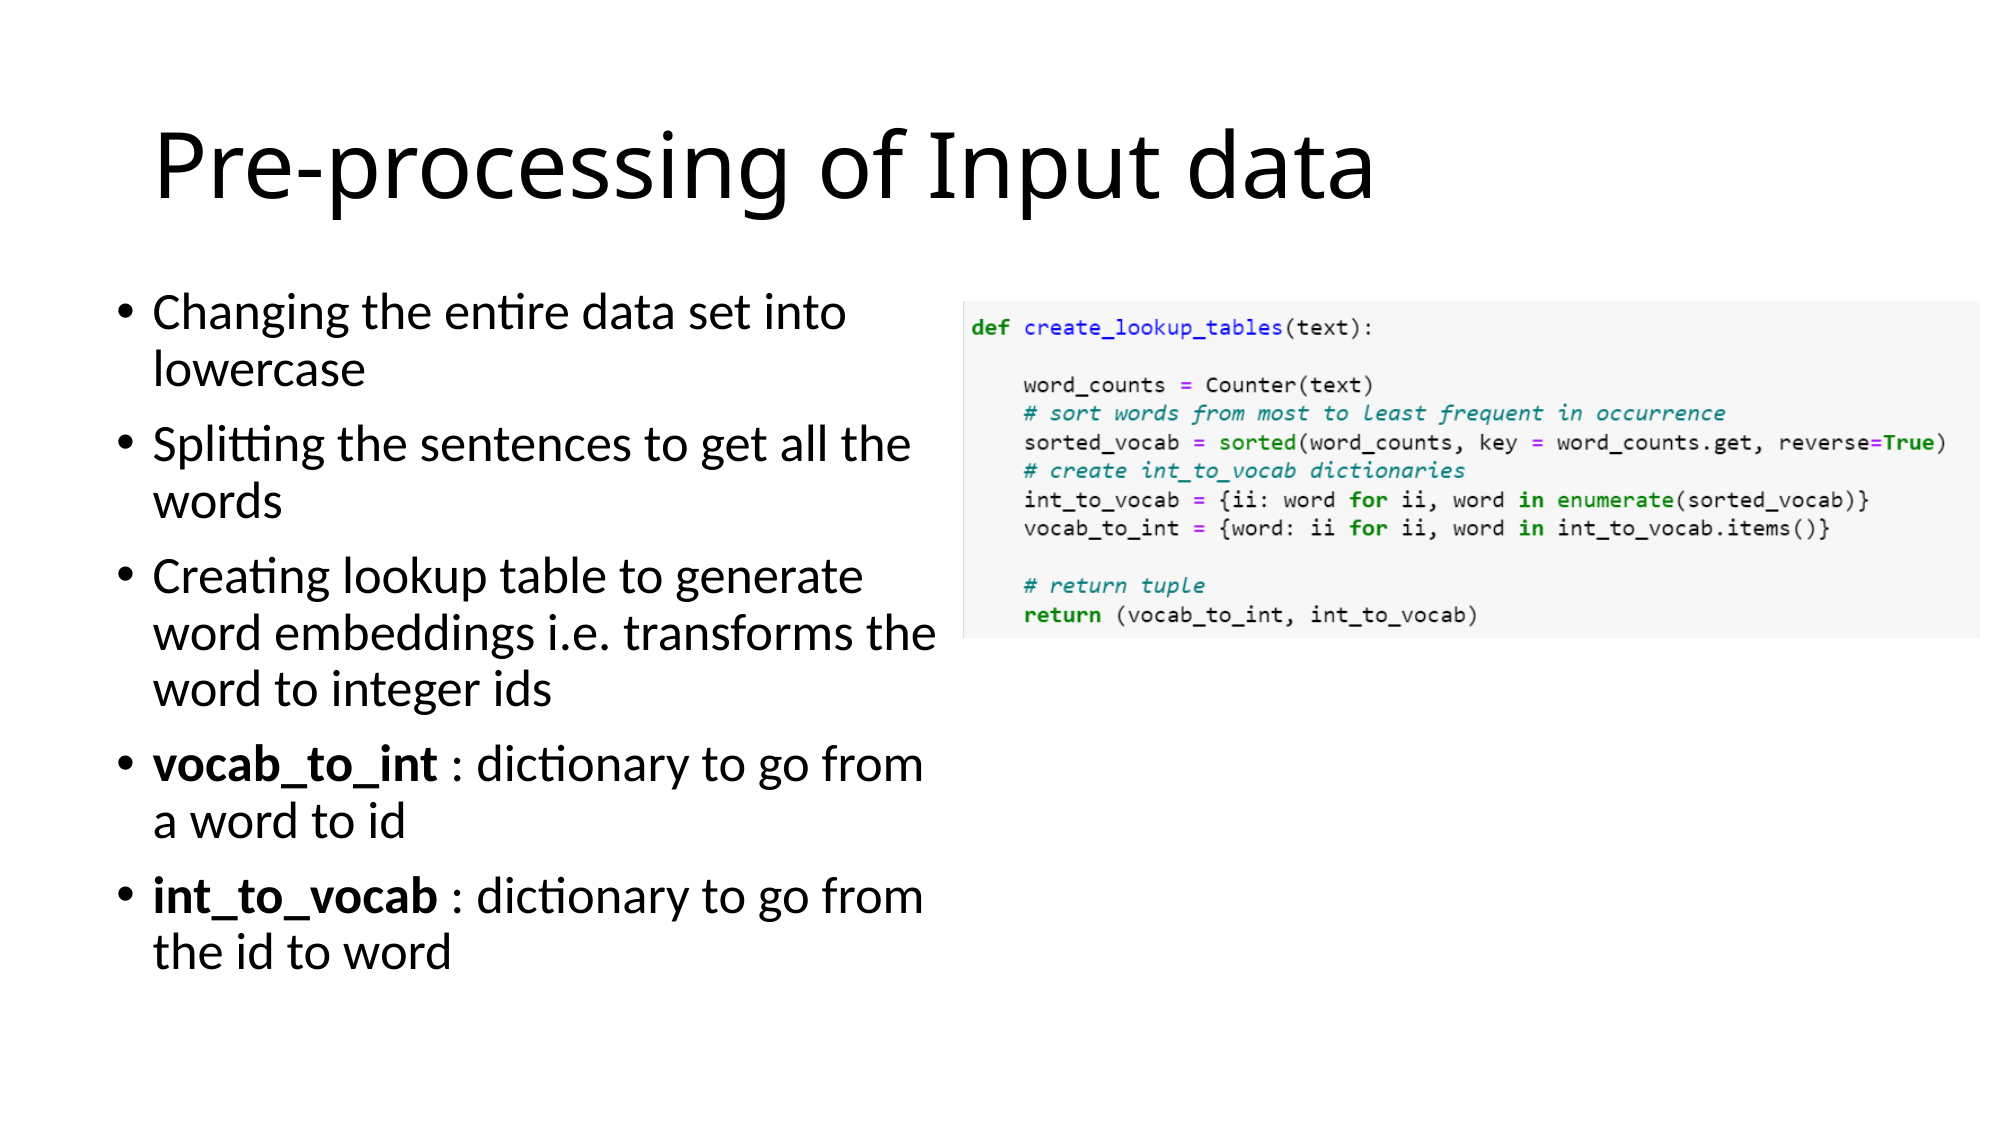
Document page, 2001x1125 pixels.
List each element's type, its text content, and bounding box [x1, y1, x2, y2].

list Changing the entire data set into lowercase Splitting the sentences to get all the words Creating lookup table to generate word embeddings i.e. transforms the word to integer ids vocab_to_int : dictionary to go from a word to id int_to_vocab : dictionary to go from the id to word [101, 277, 964, 992]
title Pre-processing of Input data [137, 59, 1863, 278]
picture [963, 301, 1980, 638]
